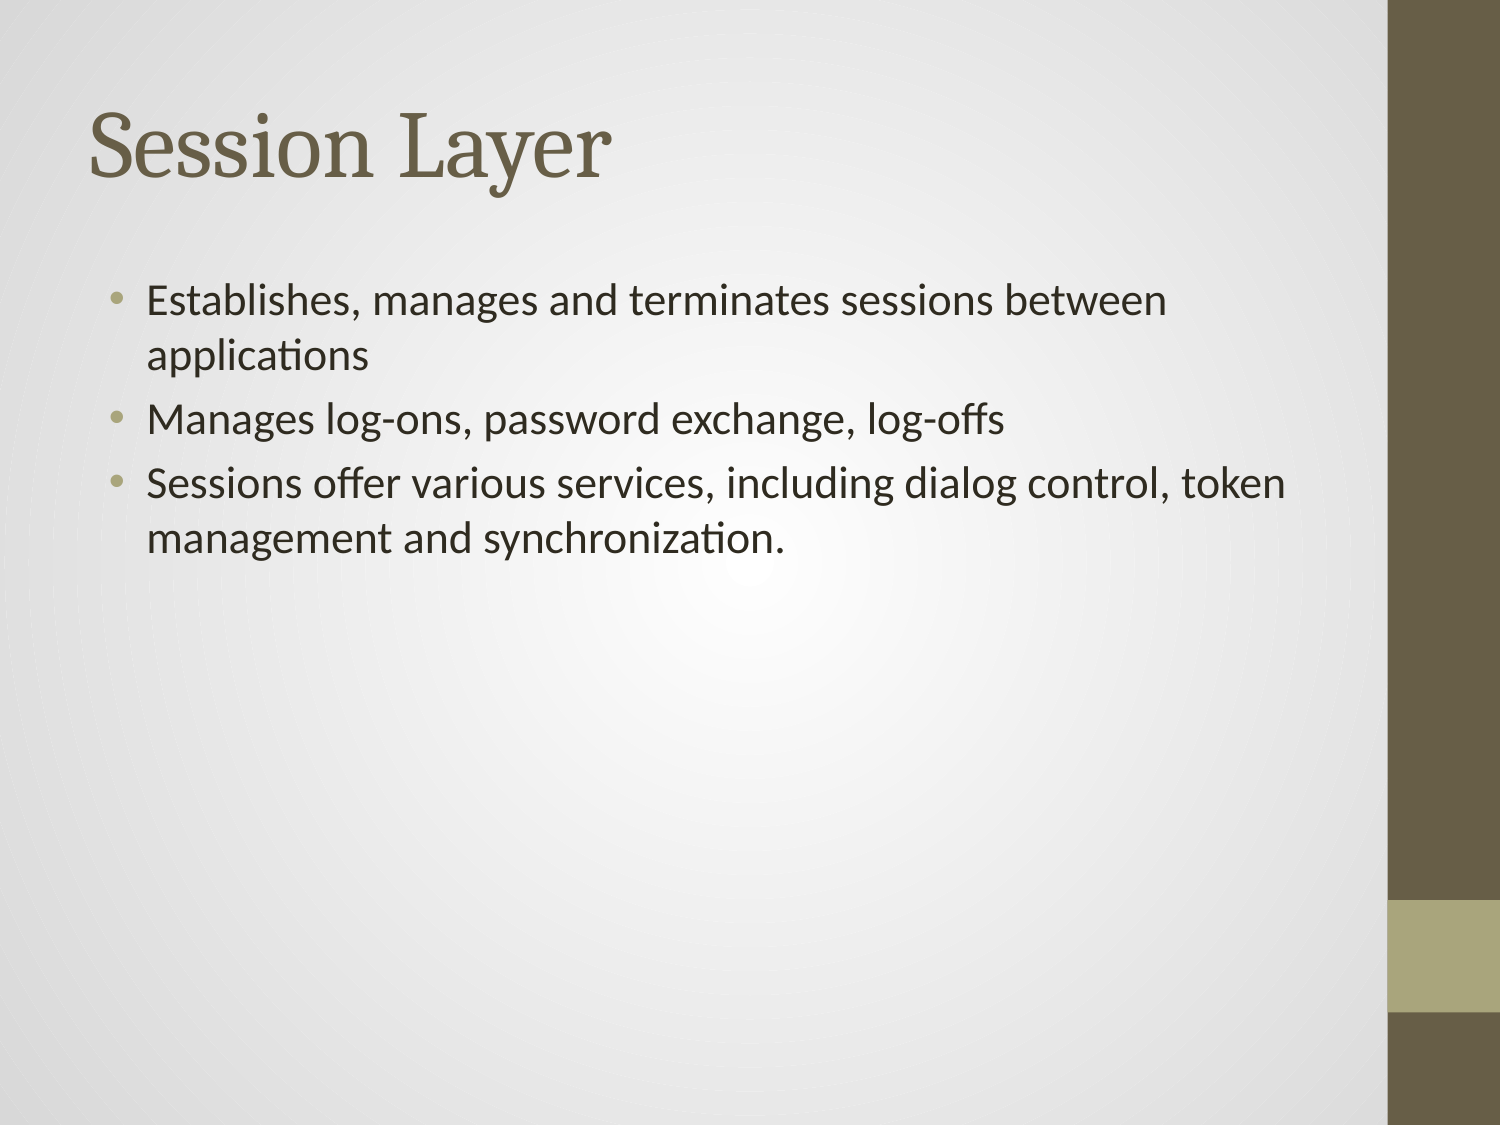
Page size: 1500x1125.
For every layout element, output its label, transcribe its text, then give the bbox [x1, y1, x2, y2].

title Session Layer [75, 45, 1325, 233]
list Establishes, manages and terminates sessions between applications Manages log-ons, password exchange, log-offs Sessions offer various services, including dialog control, token management and synchronization. [75, 262, 1325, 1050]
